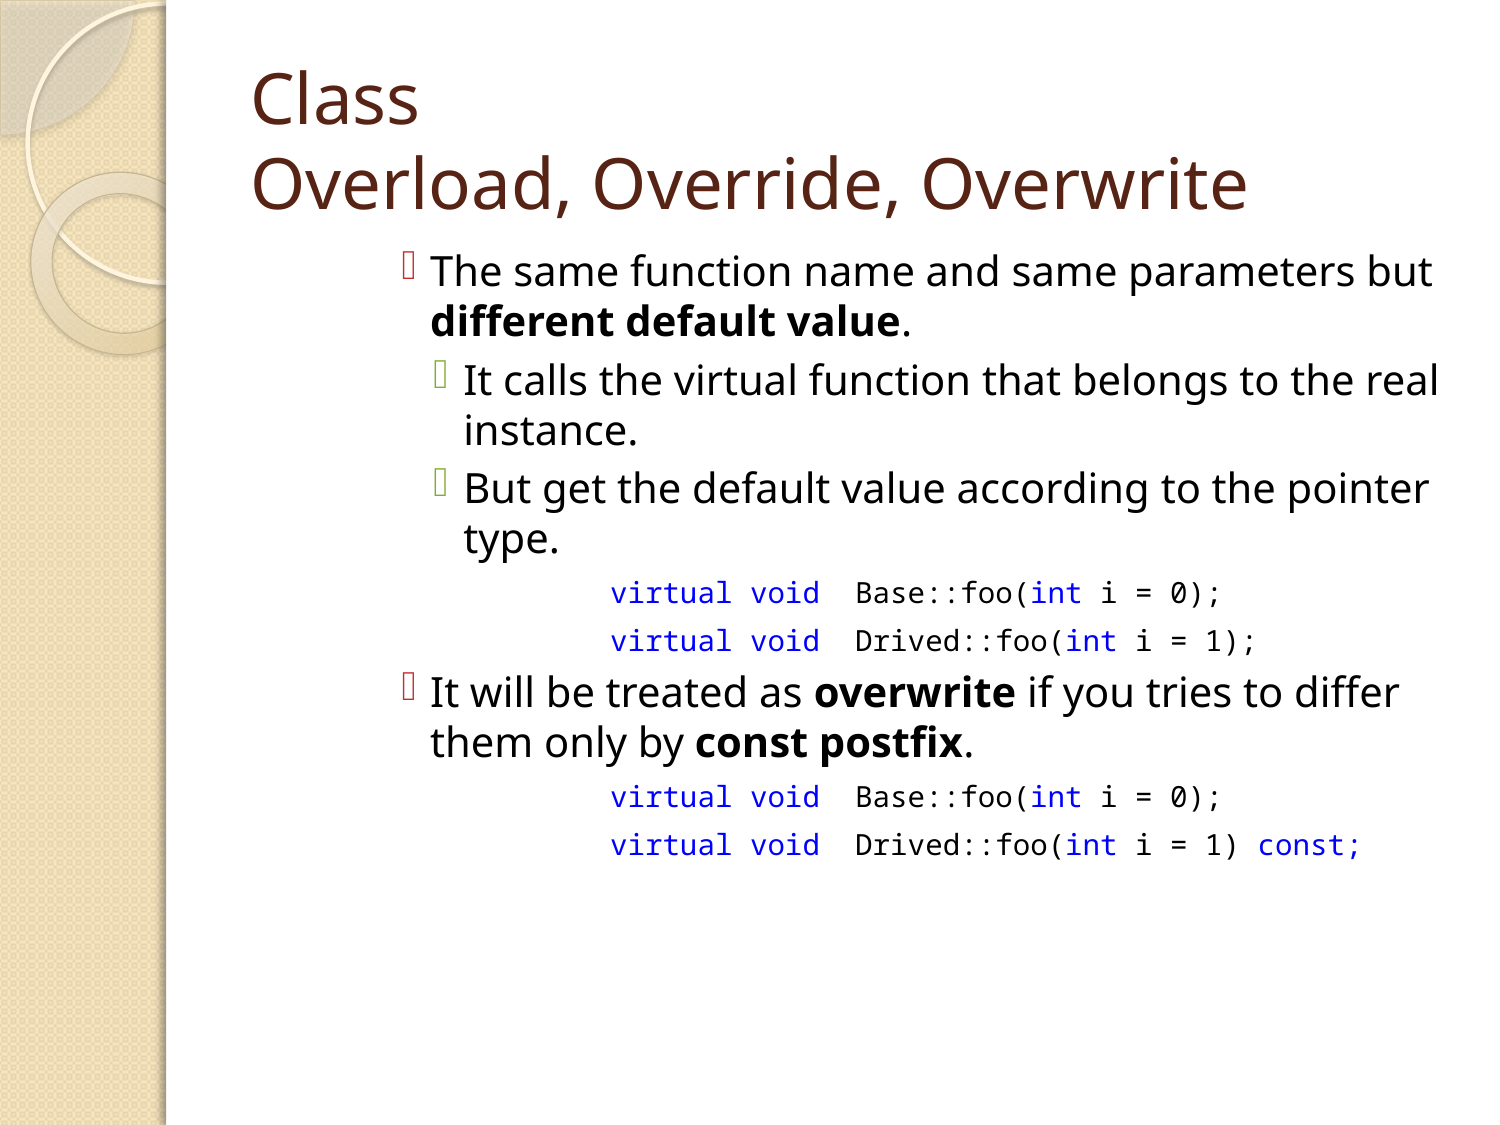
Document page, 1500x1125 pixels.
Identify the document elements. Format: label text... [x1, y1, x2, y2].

title Class Overload, Override, Overwrite [235, 45, 1466, 233]
list The same function name and same parameters but different default value. It calls the virtual function that belongs to the real instance. But get the default value according to the pointer type. virtual void Base::foo(int i = 0); virtual void Drived::foo(int i = 1); It will be treated as overwrite if you tries to differ them only by const postfix. virtual void Base::foo(int i = 0); virtual void Drived::foo(int i = 1) const; [235, 237, 1466, 1025]
